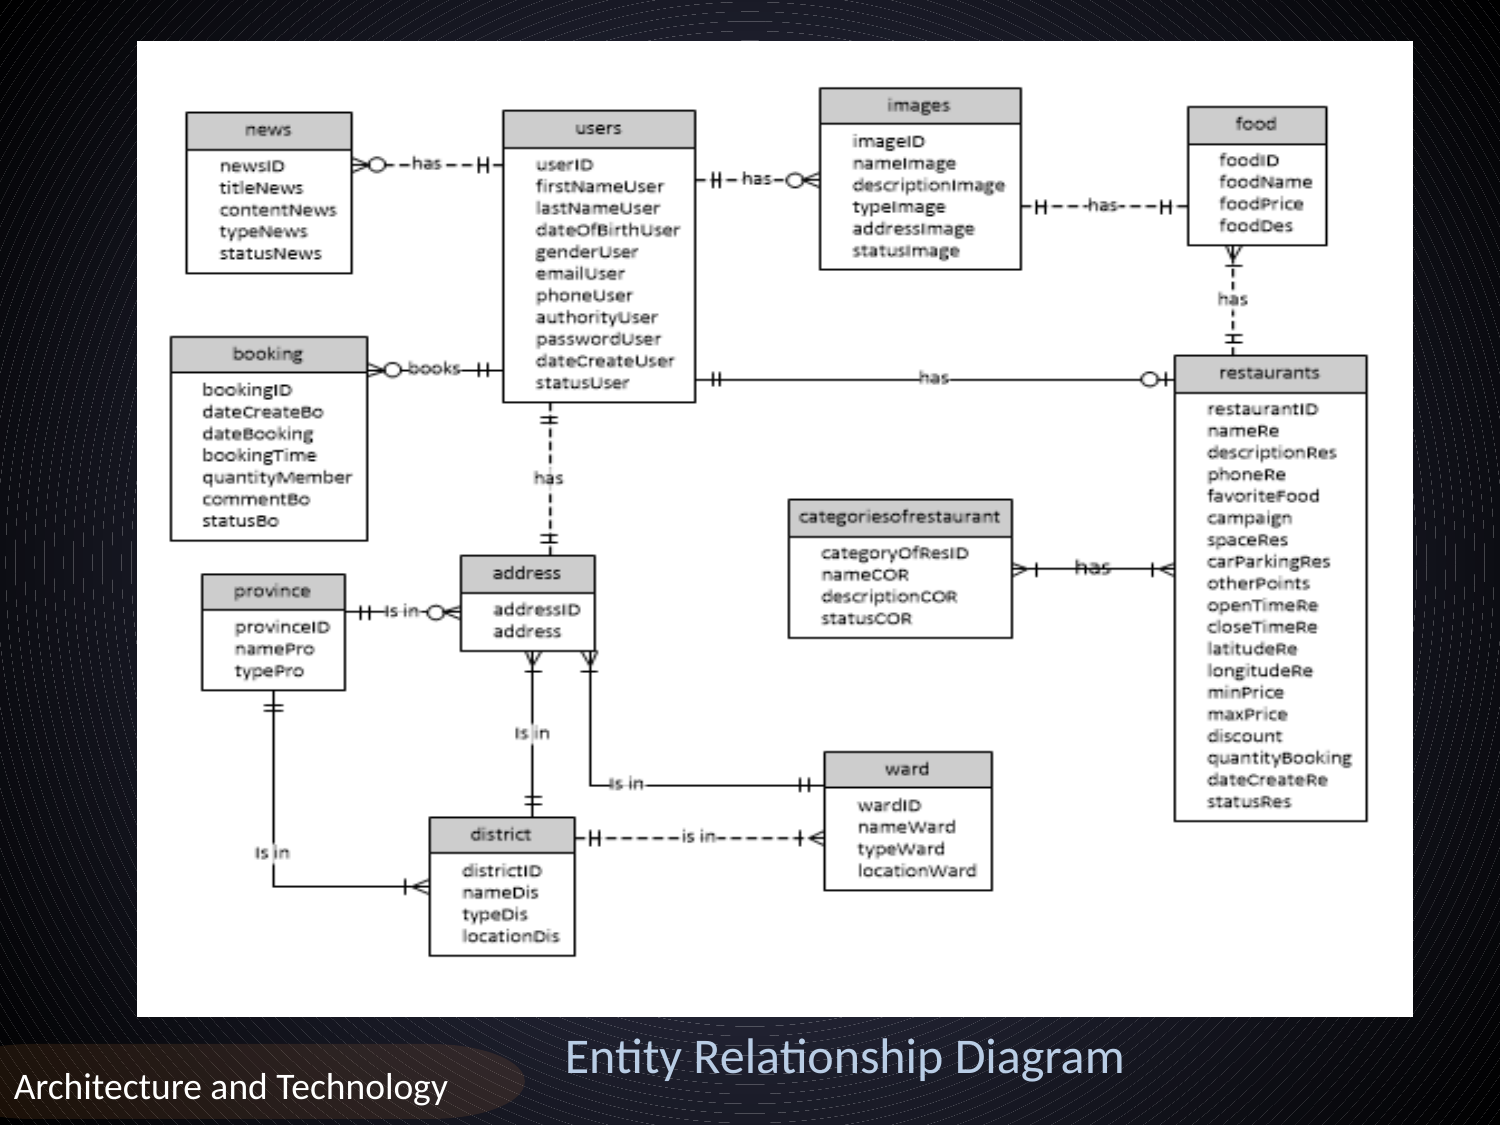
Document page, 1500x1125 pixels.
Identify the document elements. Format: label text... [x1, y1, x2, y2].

text_box Architecture and Technology [0, 1043, 525, 1119]
text_box Entity Relationship Diagram [549, 1023, 1282, 1125]
picture [137, 41, 1413, 1017]
